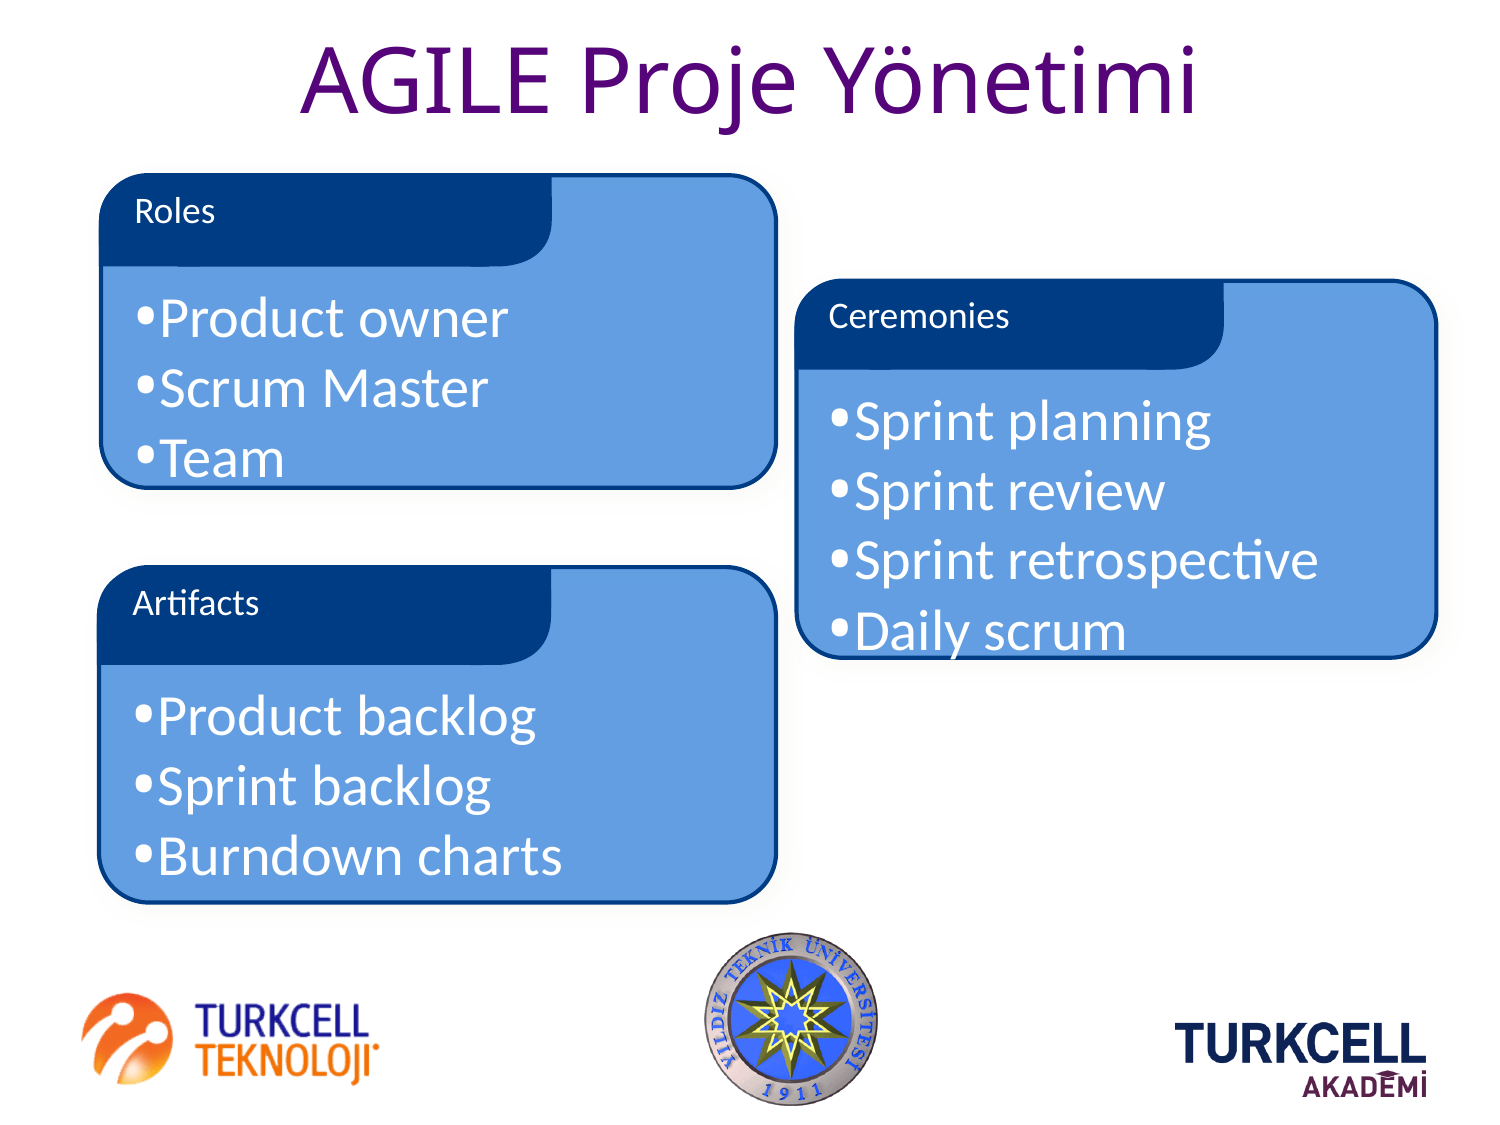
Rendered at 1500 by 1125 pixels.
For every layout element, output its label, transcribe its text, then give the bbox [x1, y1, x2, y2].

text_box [96, 566, 777, 903]
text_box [794, 280, 1437, 658]
picture [703, 931, 879, 1107]
title AGILE Proje Yönetimi [75, 0, 1426, 154]
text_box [98, 175, 777, 489]
picture [76, 990, 385, 1092]
picture [1174, 1021, 1427, 1097]
